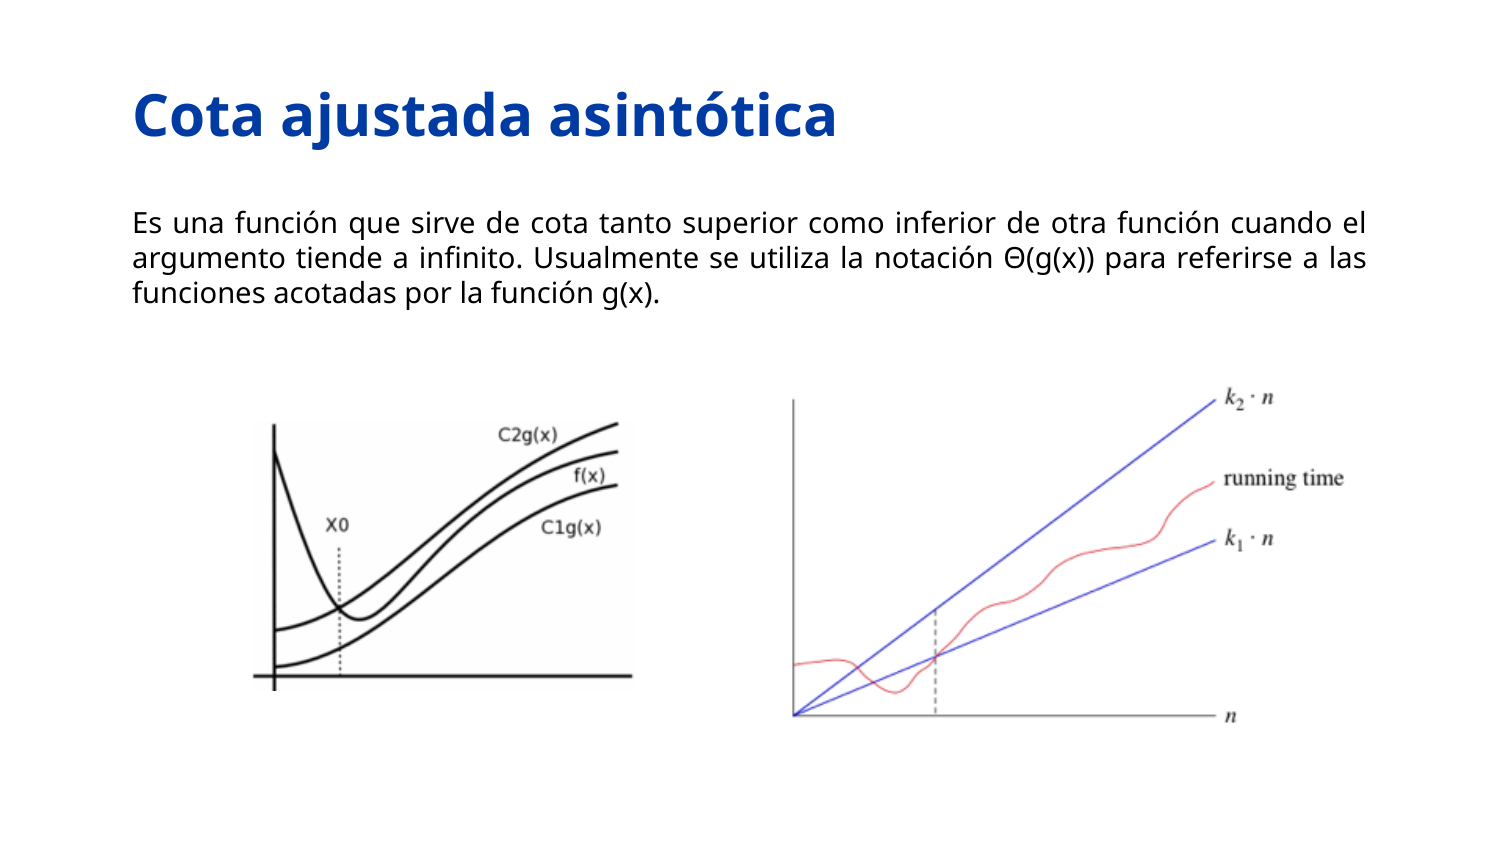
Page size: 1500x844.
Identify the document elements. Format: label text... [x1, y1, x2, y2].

picture [788, 384, 1350, 729]
picture [251, 421, 634, 691]
list Es una función que sirve de cota tanto superior como inferior de otra función cuando el argumento tiende a infinito. Usualmente se utiliza la notación Θ(g(x)) para referirse a las funciones acotadas por la función g(x). [116, 189, 1383, 750]
title Cota ajustada asintótica [116, 63, 1383, 157]
